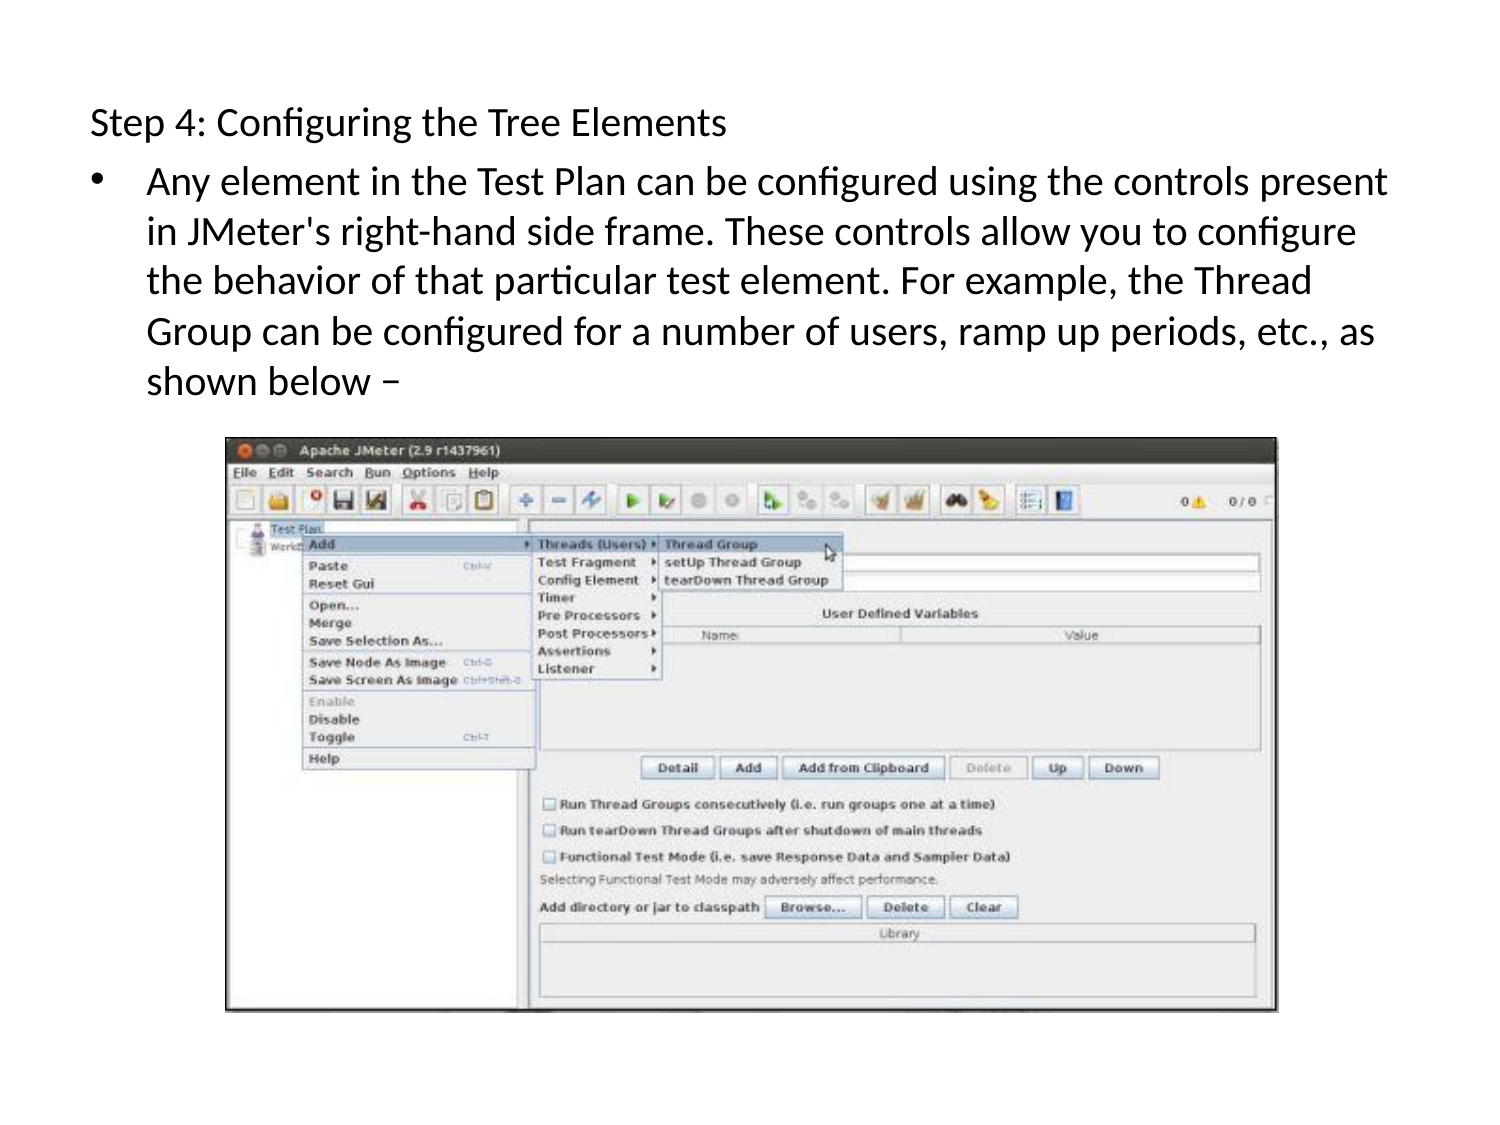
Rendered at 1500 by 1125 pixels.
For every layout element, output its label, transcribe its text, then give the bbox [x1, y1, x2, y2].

picture [224, 437, 1279, 1013]
list Step 4: Configuring the Tree Elements Any element in the Test Plan can be configured using the controls present in JMeter's right-hand side frame. These controls allow you to configure the behavior of that particular test element. For example, the Thread Group can be configured for a number of users, ramp up periods, etc., as shown below − [75, 87, 1425, 1005]
